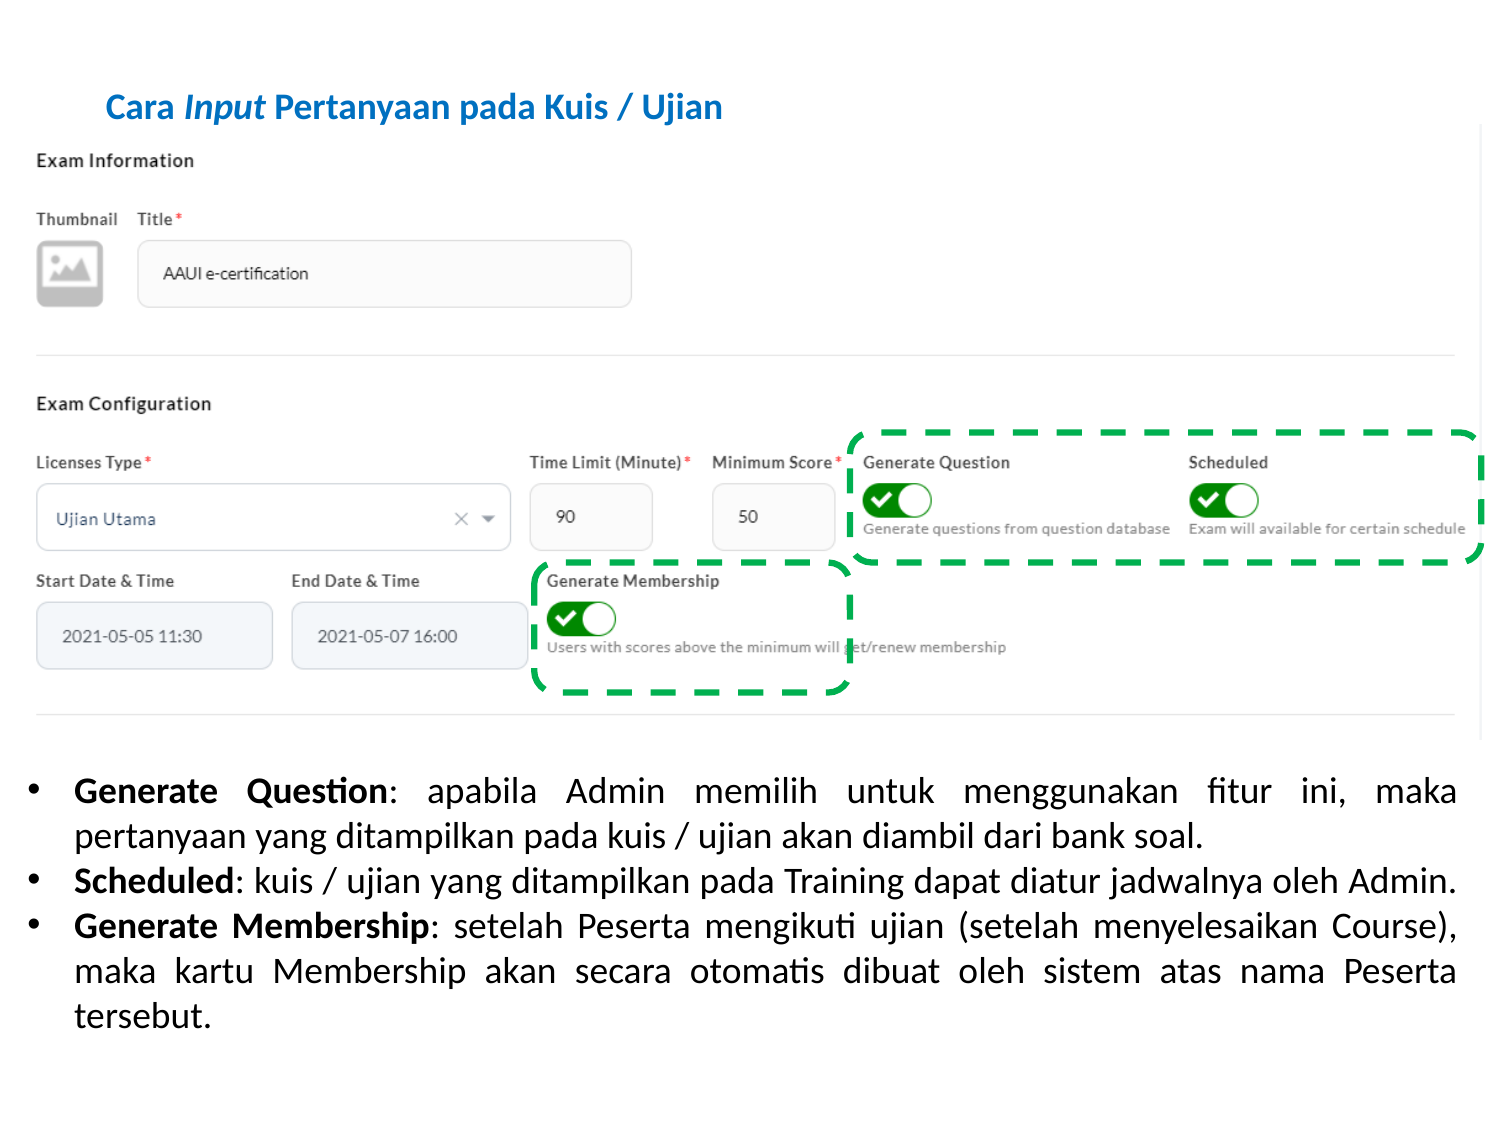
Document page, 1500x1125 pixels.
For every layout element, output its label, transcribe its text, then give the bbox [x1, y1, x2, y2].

text_box Generate Question: apabila Admin memilih untuk menggunakan fitur ini, maka pertanyaan yang ditampilkan pada kuis / ujian akan diambil dari bank soal. Scheduled: kuis / ujian yang ditampilkan pada Training dapat diatur jadwalnya oleh Admin. Generate Membership: setelah Peserta mengikuti ujian (setelah menyelesaikan Course), maka kartu Membership akan secara otomatis dibuat oleh sistem atas nama Peserta tersebut. [12, 759, 1474, 1044]
picture [24, 124, 1482, 741]
text_box Cara Input Pertanyaan pada Kuis / Ujian [91, 74, 757, 123]
